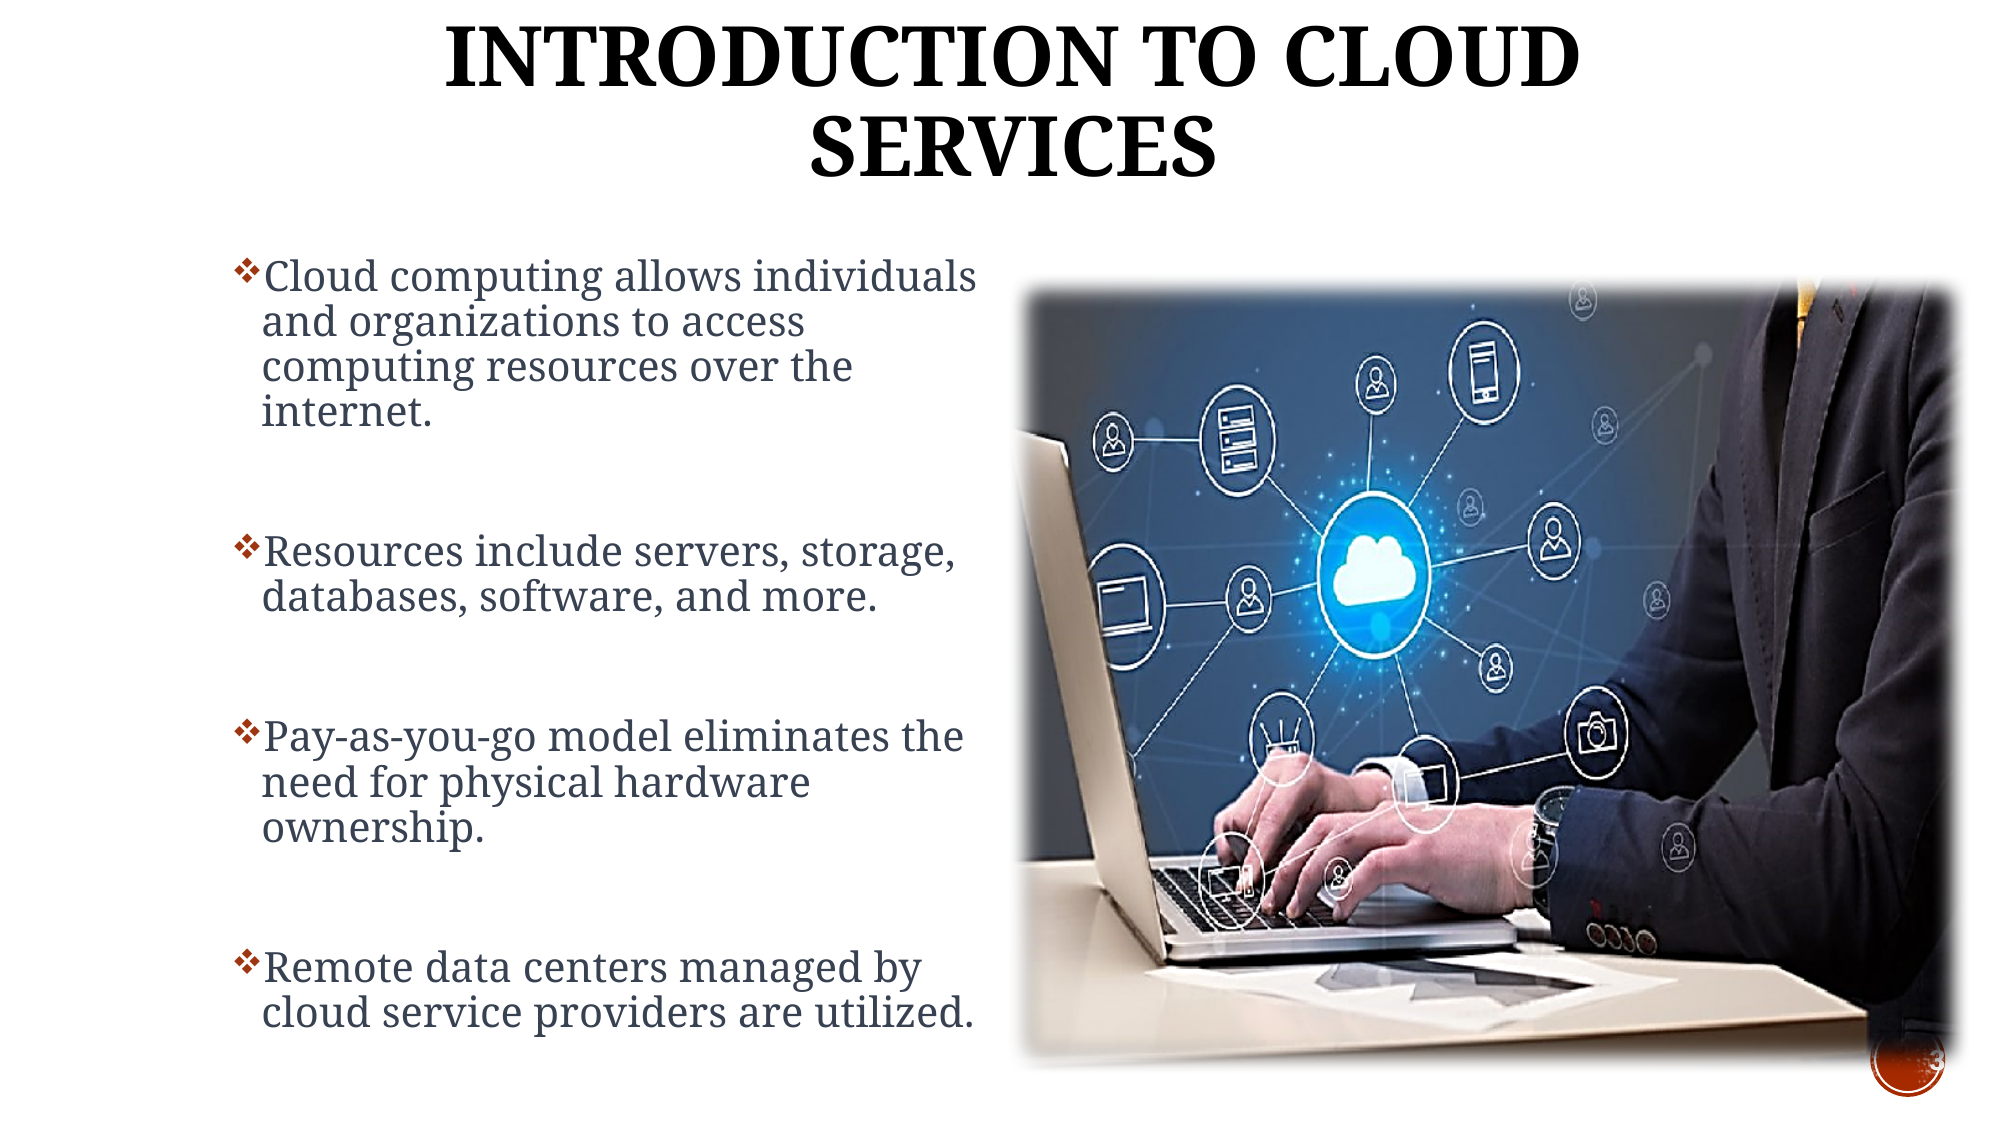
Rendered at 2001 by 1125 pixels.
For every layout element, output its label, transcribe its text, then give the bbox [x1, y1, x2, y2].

slide_number 3 [1855, 1074, 1961, 1089]
title Introduction to Cloud Services [251, 68, 1778, 221]
list Cloud computing allows individuals and organizations to access computing resources over the internet. Resources include servers, storage, databases, software, and more. Pay-as-you-go model eliminates the need for physical hardware ownership. Remote data centers managed by cloud service providers are utilized. [216, 248, 1000, 1074]
picture [1013, 276, 1968, 1072]
